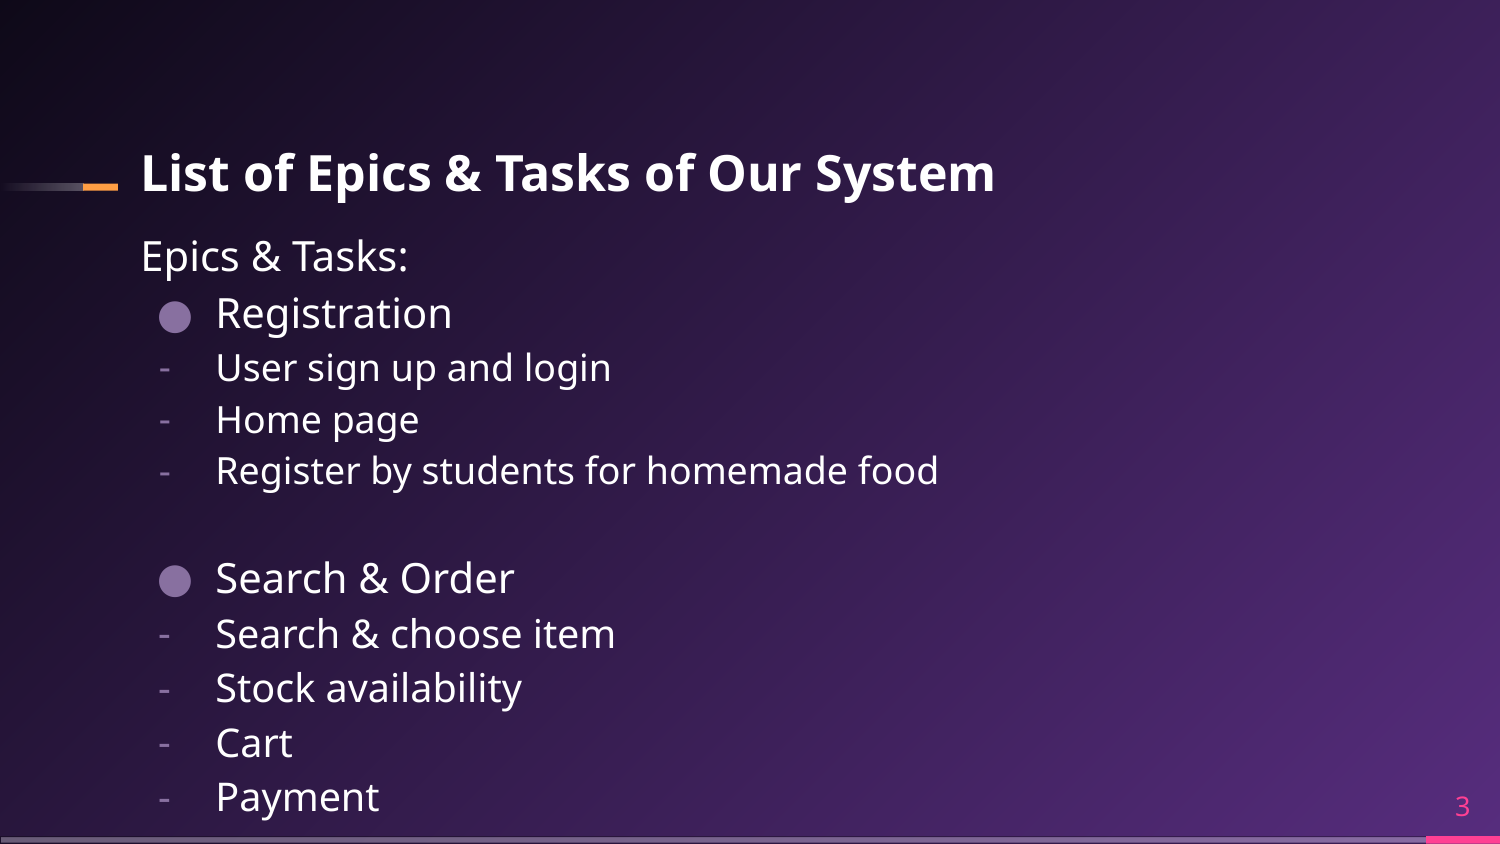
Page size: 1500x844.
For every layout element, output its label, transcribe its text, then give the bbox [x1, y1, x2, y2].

title List of Epics & Tasks of Our System [140, 137, 1011, 203]
list Epics & Tasks: Registration User sign up and login Home page Register by students for homemade food Search & Order Search & choose item Stock availability Cart Payment [140, 222, 1427, 783]
slide_number ‹#› [1426, 779, 1500, 837]
